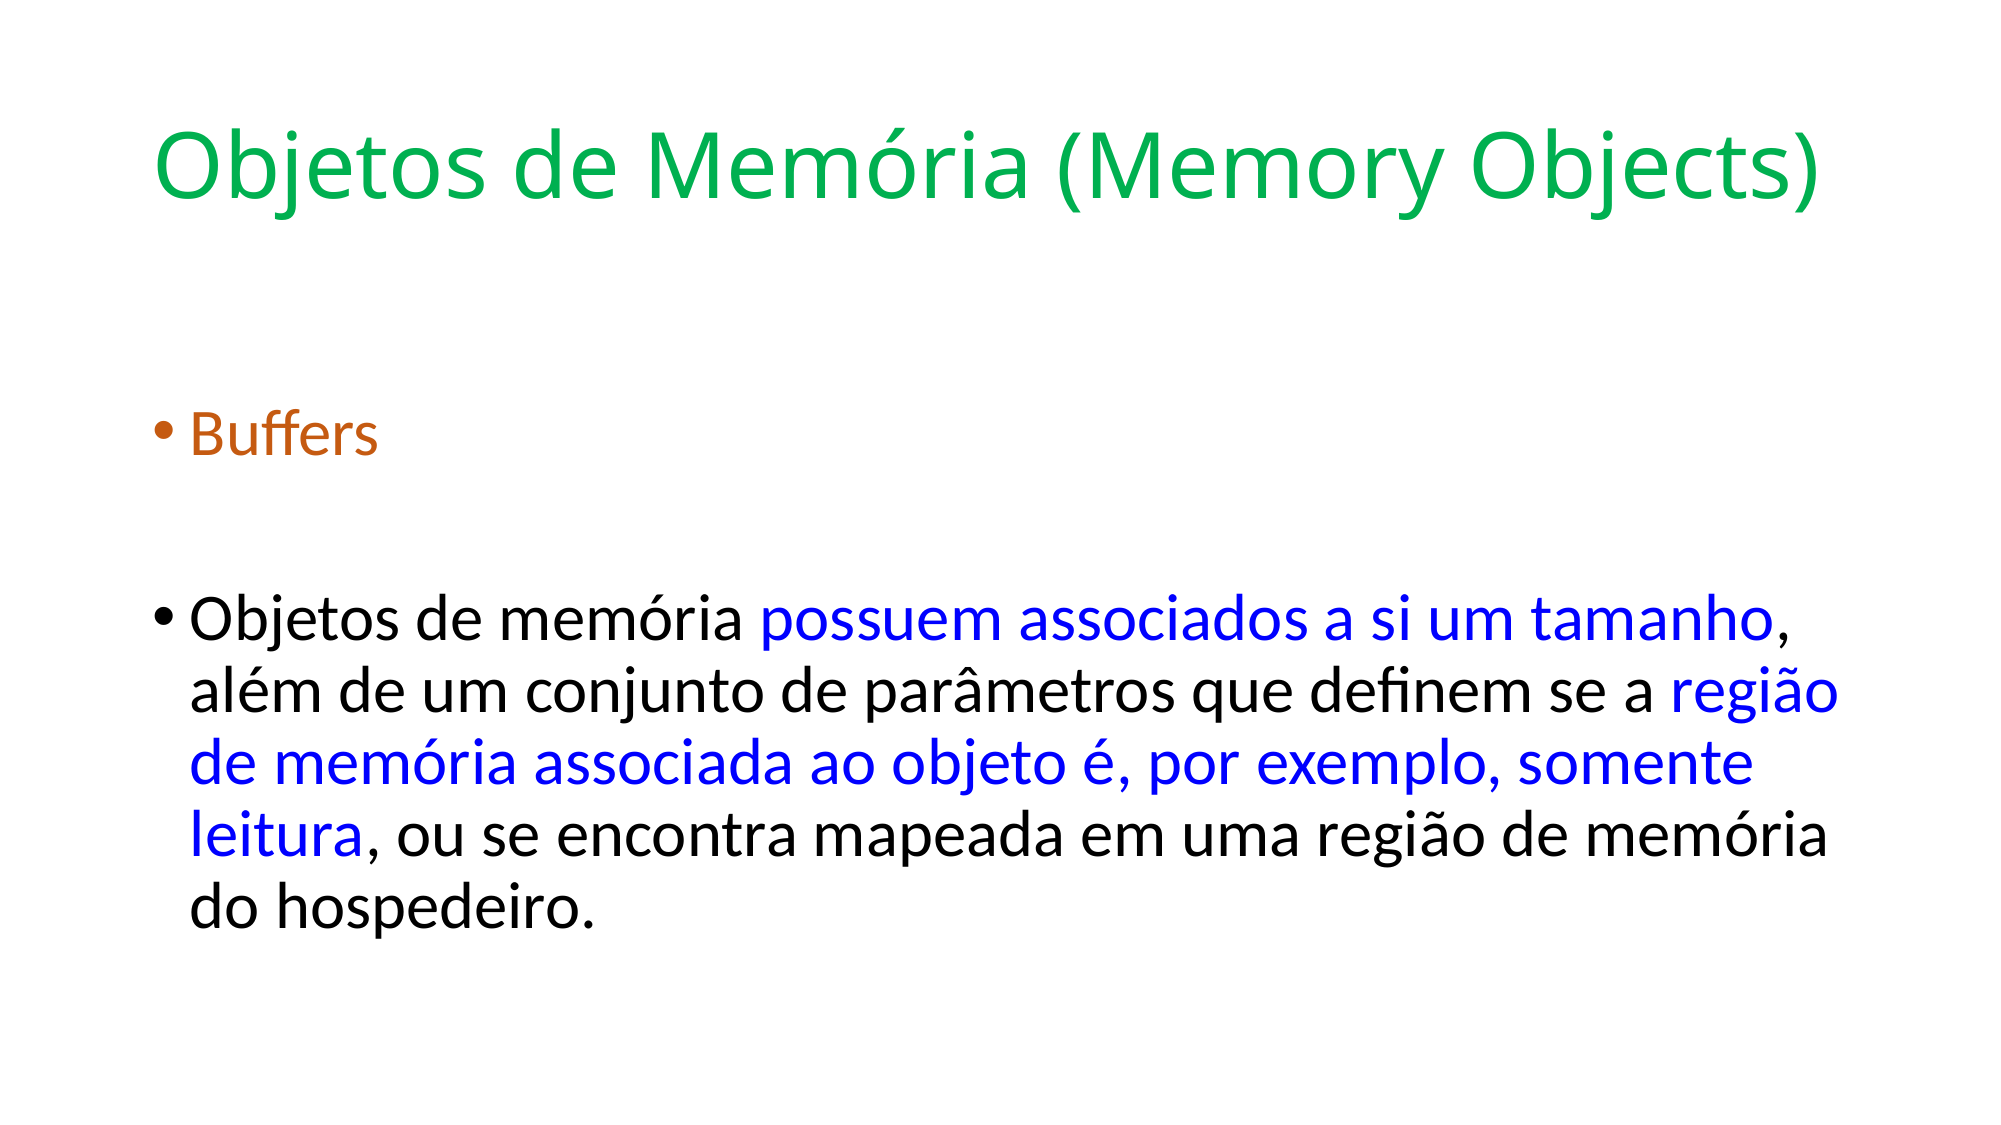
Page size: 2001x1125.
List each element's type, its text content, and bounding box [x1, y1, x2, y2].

title Objetos de Memória (Memory Objects) [137, 59, 1863, 278]
list Buffers Objetos de memória possuem associados a si um tamanho, além de um conjunto de parâmetros que definem se a região de memória associada ao objeto é, por exemplo, somente leitura, ou se encontra mapeada em uma região de memória do hospedeiro. [137, 299, 1863, 1014]
